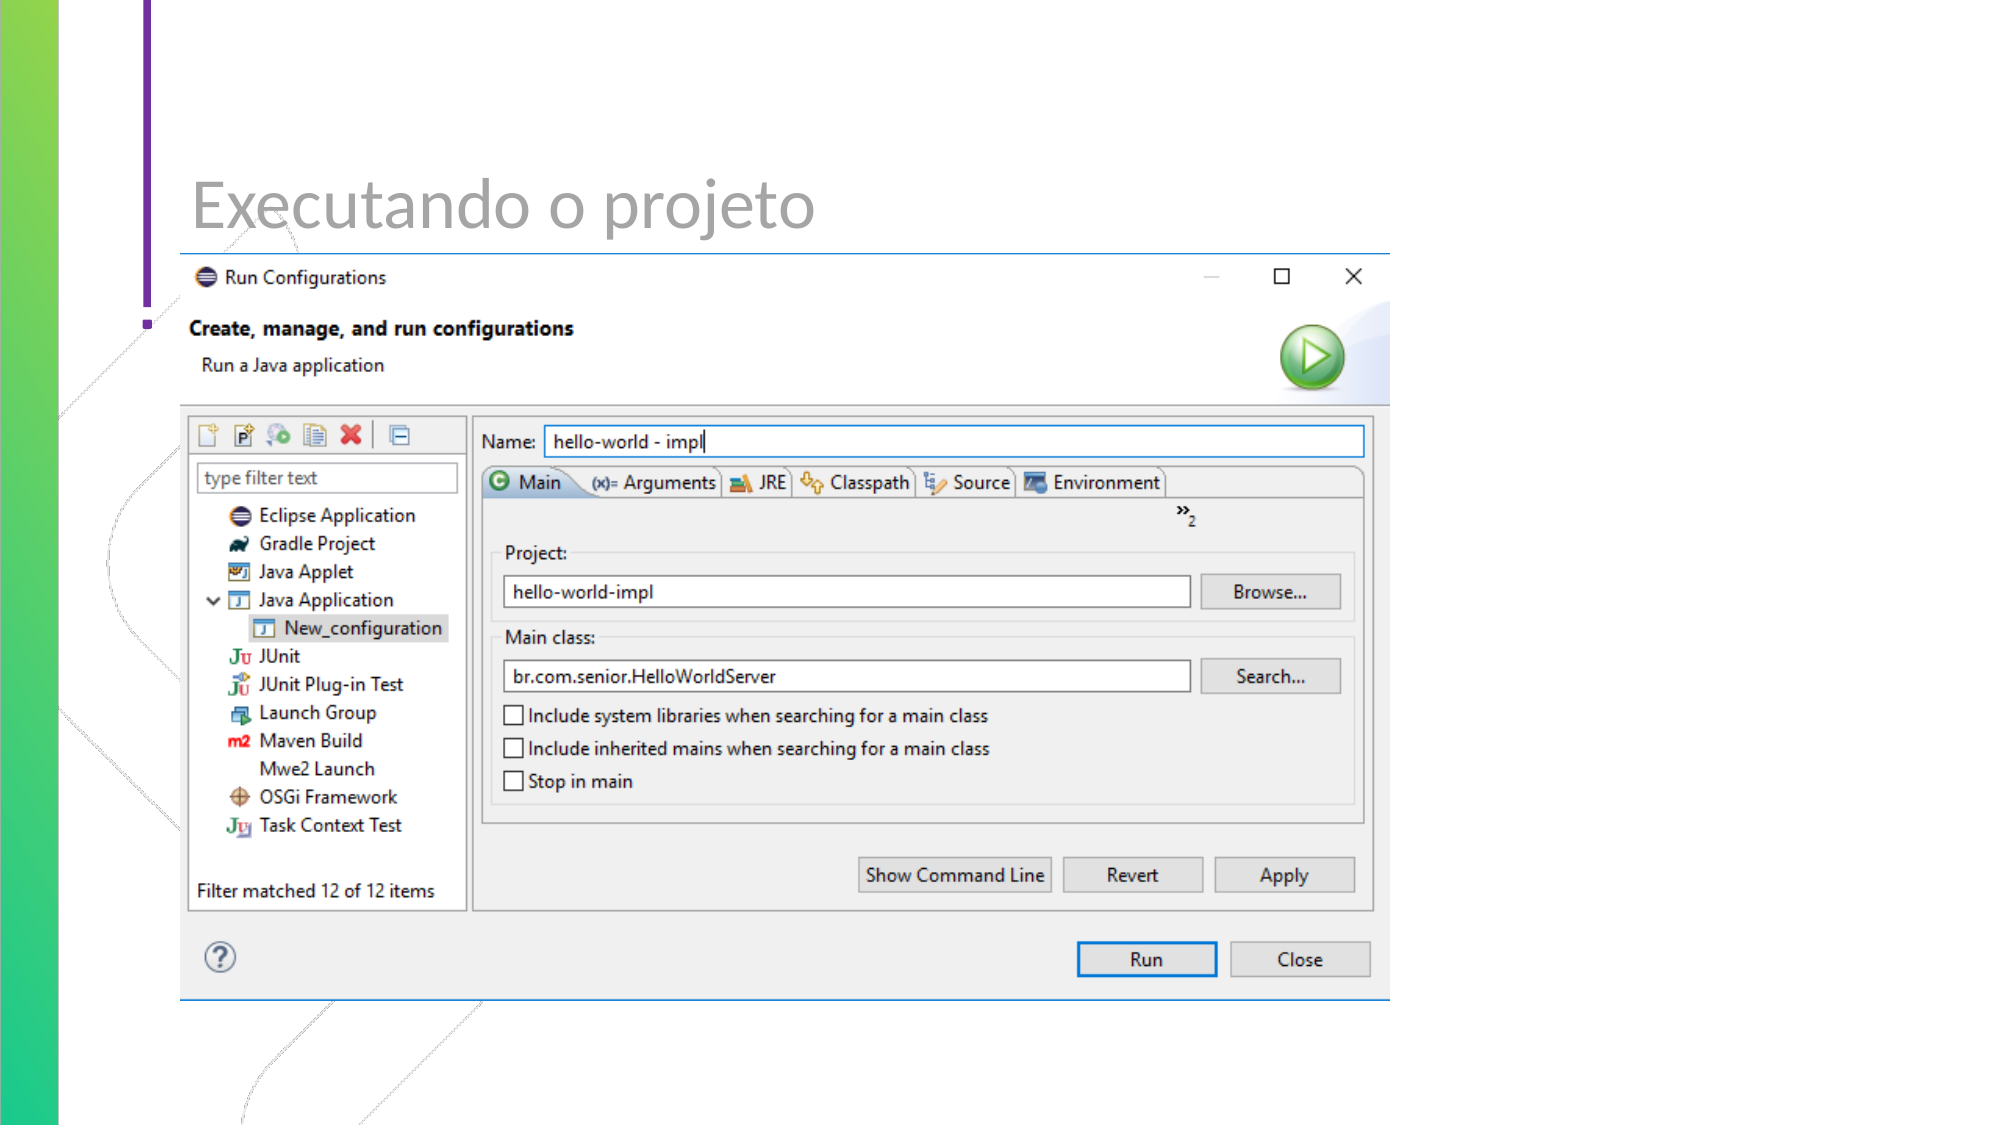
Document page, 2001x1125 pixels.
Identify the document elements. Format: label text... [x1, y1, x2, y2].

picture [0, 0, 1390, 1125]
title Executando o projeto [180, 150, 1831, 272]
